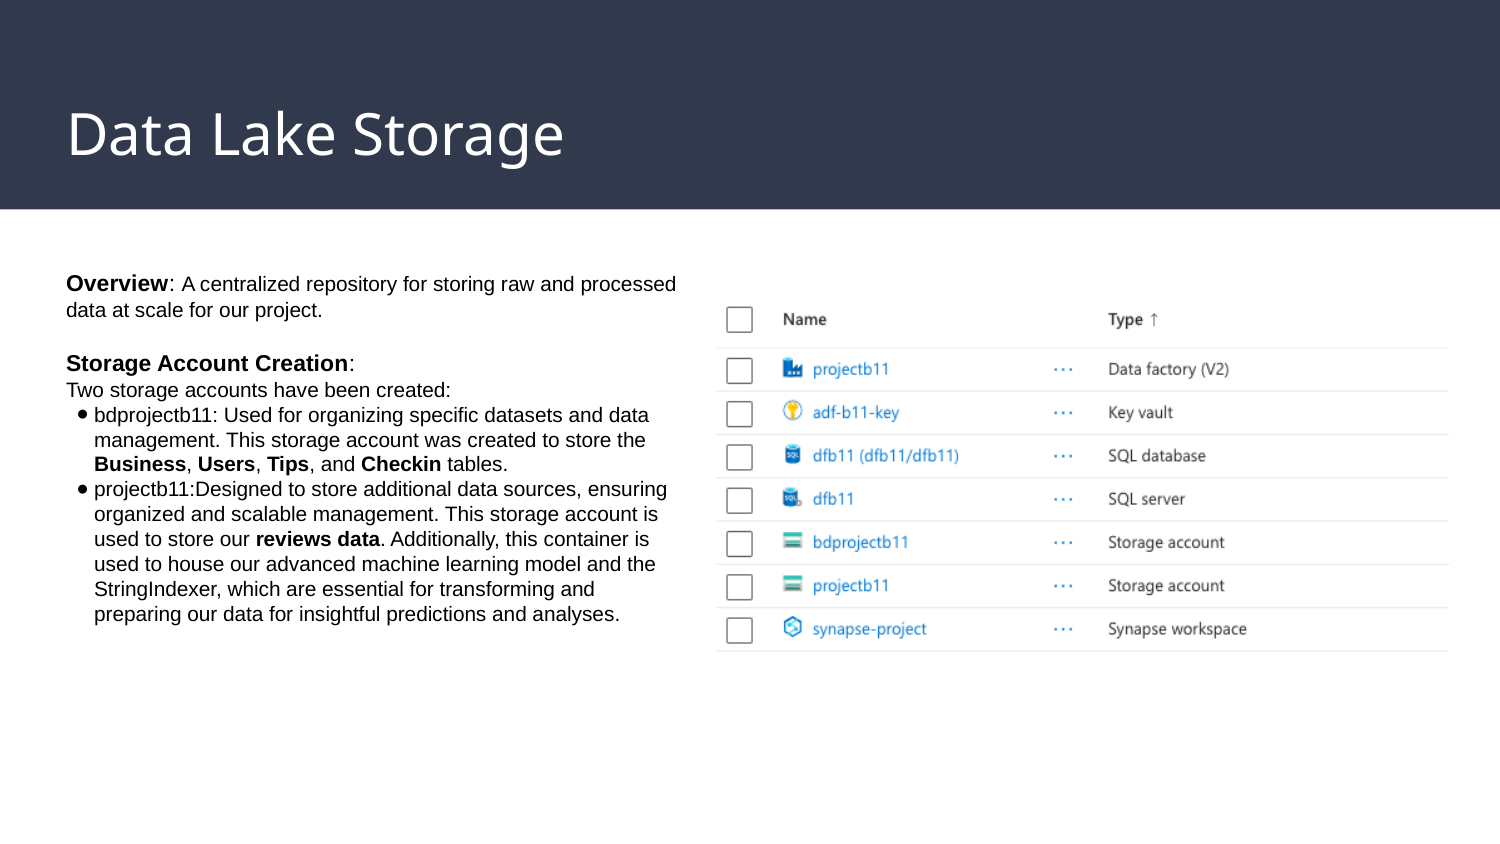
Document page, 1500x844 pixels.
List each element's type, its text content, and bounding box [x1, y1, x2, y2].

text_box Overview: A centralized repository for storing raw and processed data at scale for our project. Storage Account Creation: Two storage accounts have been created: bdprojectb11: Used for organizing specific datasets and data management. This storage account was created to store the Business, Users, Tips, and Checkin tables. projectb11:Designed to store additional data sources, ensuring organized and scalable management. This storage account is used to store our reviews data. Additionally, this container is used to house our advanced machine learning model and the StringIndexer, which are essential for transforming and preparing our data for insightful predictions and analyses. [51, 253, 702, 784]
picture [708, 274, 1450, 674]
title Data Lake Storage [51, 82, 1449, 185]
